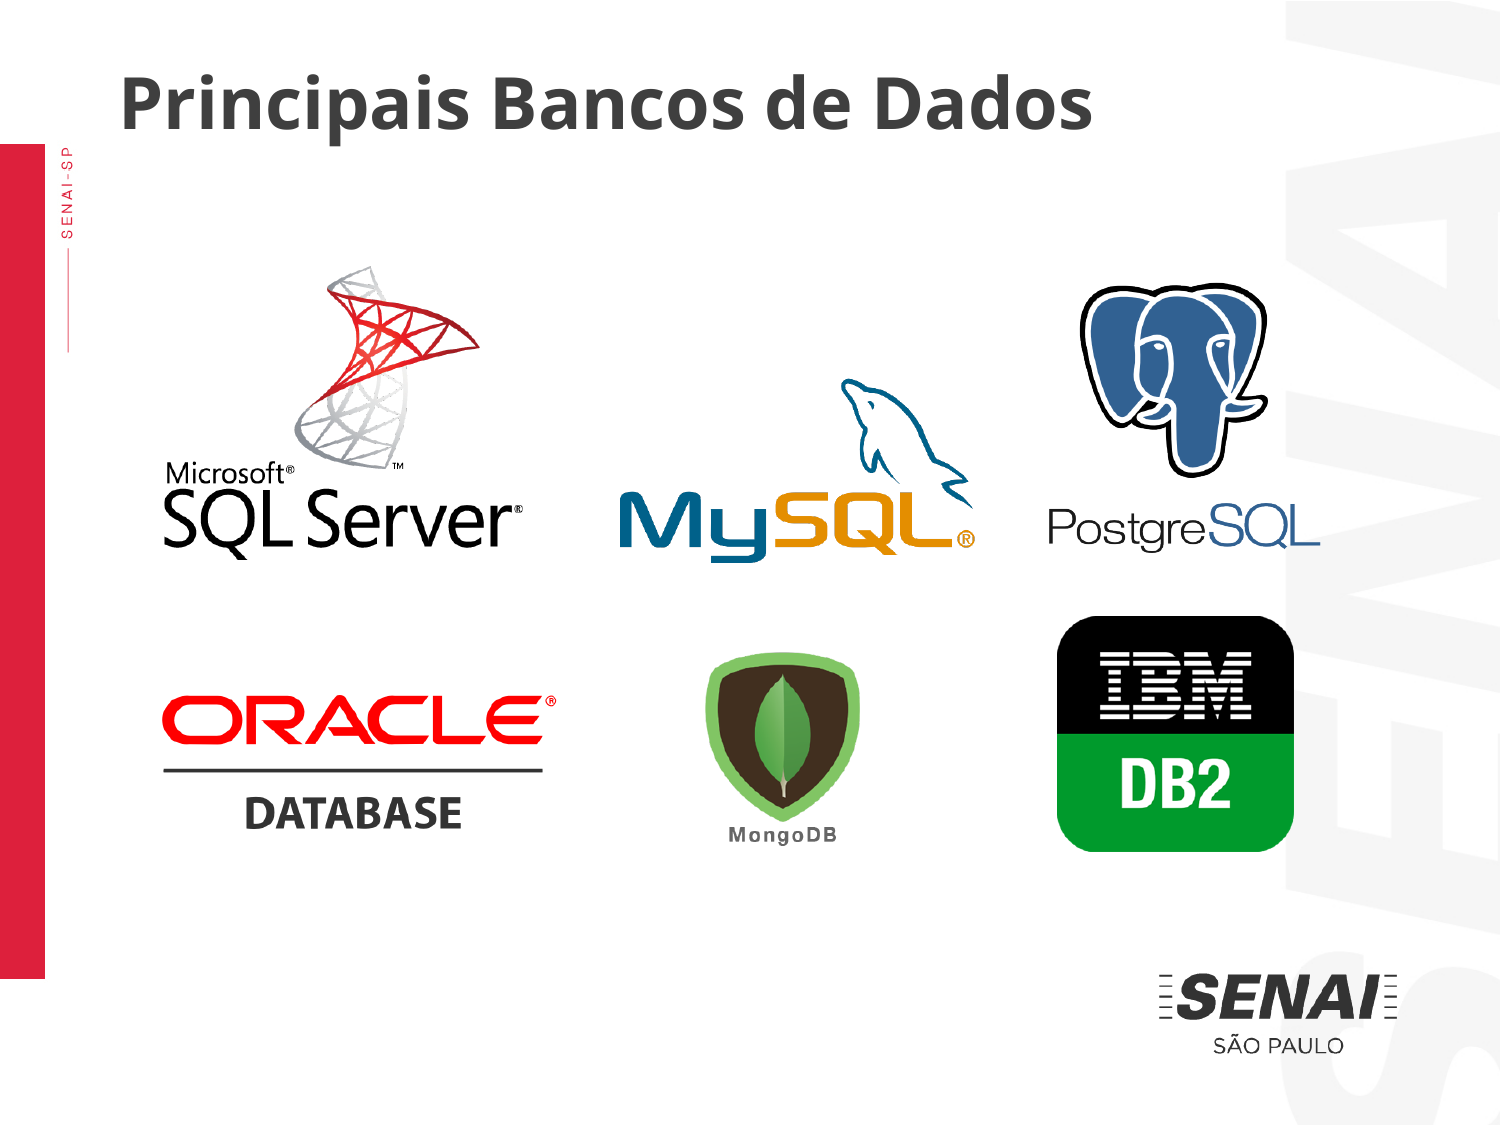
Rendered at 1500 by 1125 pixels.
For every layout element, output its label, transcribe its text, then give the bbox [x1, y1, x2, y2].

picture [0, 0, 1500, 1125]
list Principais Bancos de Dados [103, 59, 1397, 153]
